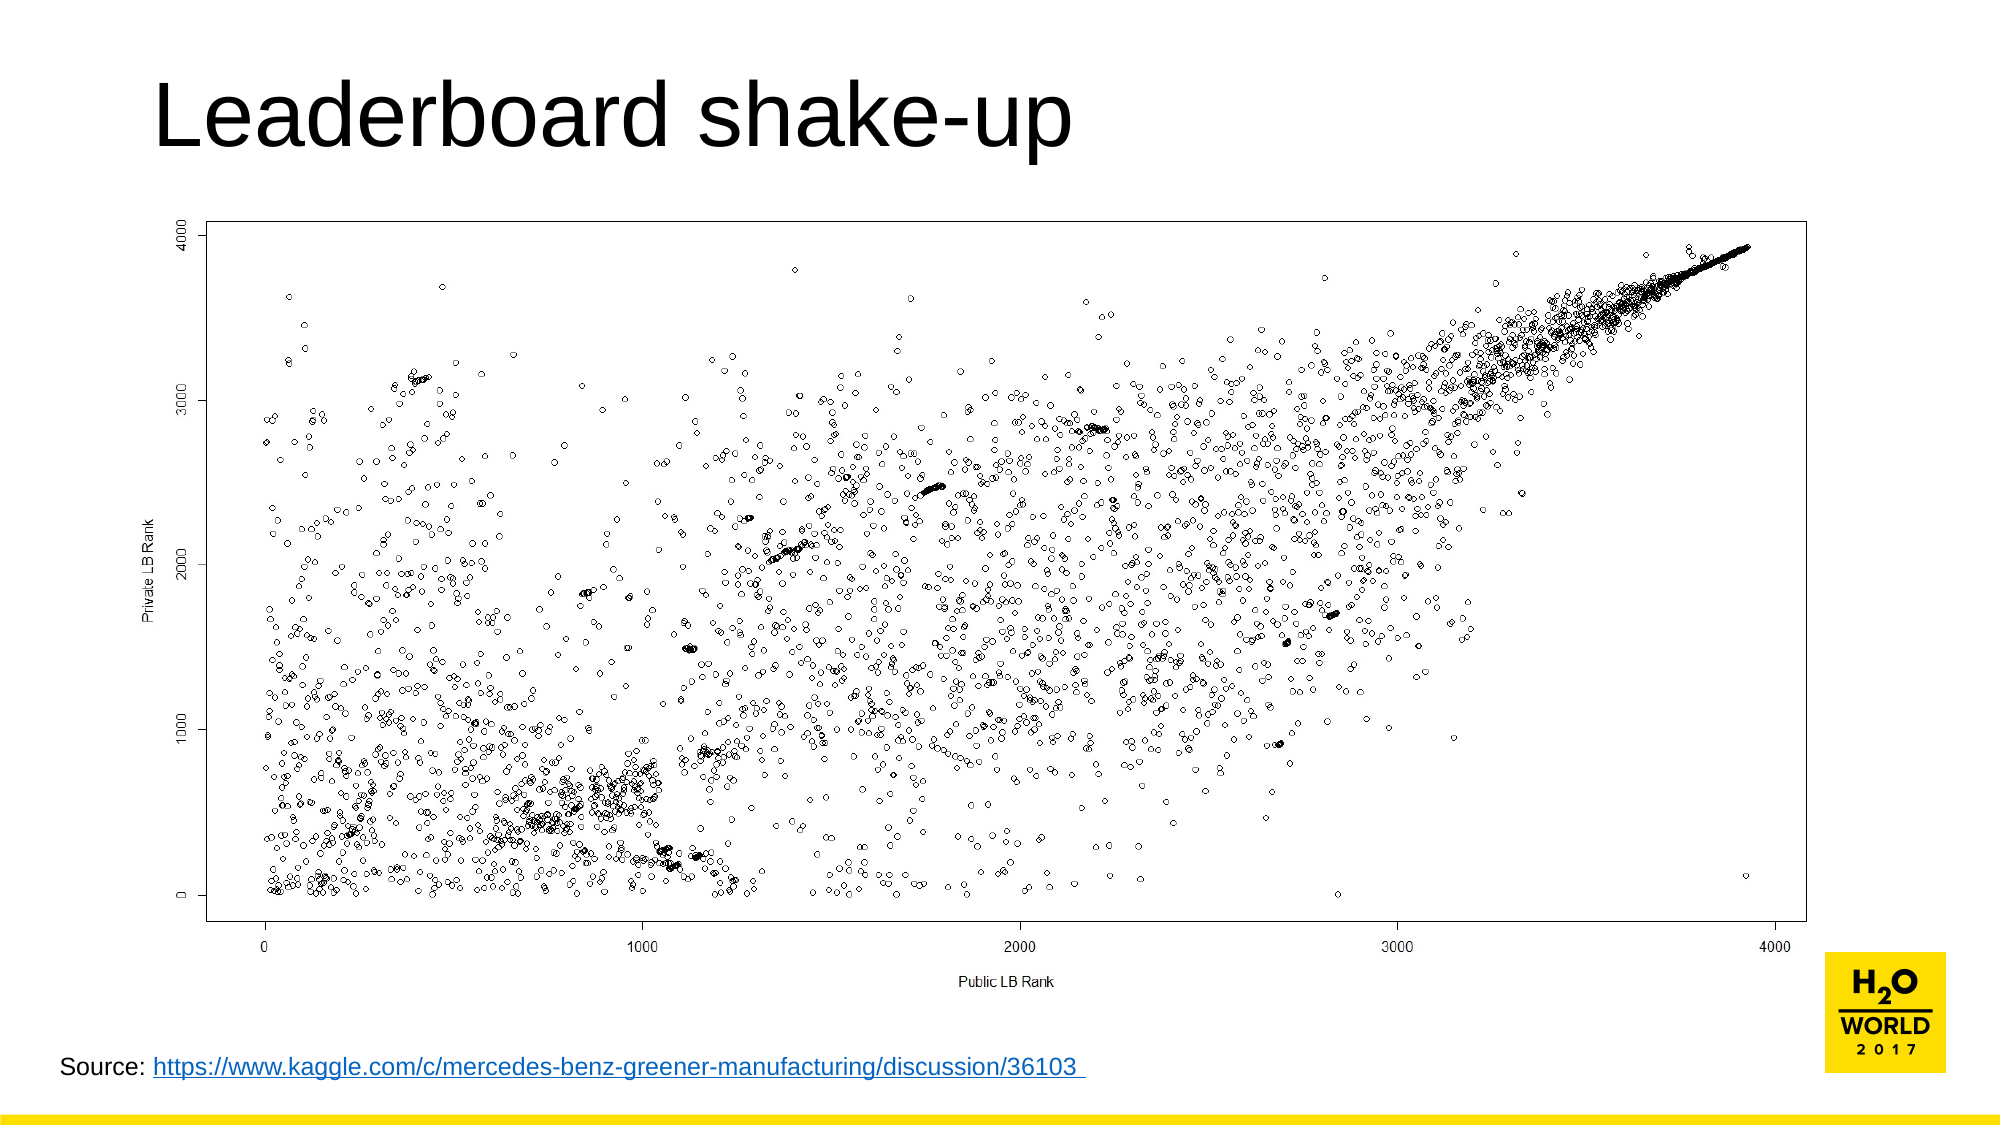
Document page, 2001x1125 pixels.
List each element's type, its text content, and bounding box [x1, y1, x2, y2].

picture [137, 214, 1810, 995]
title Leaderboard shake-up [137, 59, 1863, 278]
text_box Source: https://www.kaggle.com/c/mercedes-benz-greener-manufacturing/discussion/36103 [44, 1043, 1704, 1089]
picture [1825, 952, 1946, 1073]
